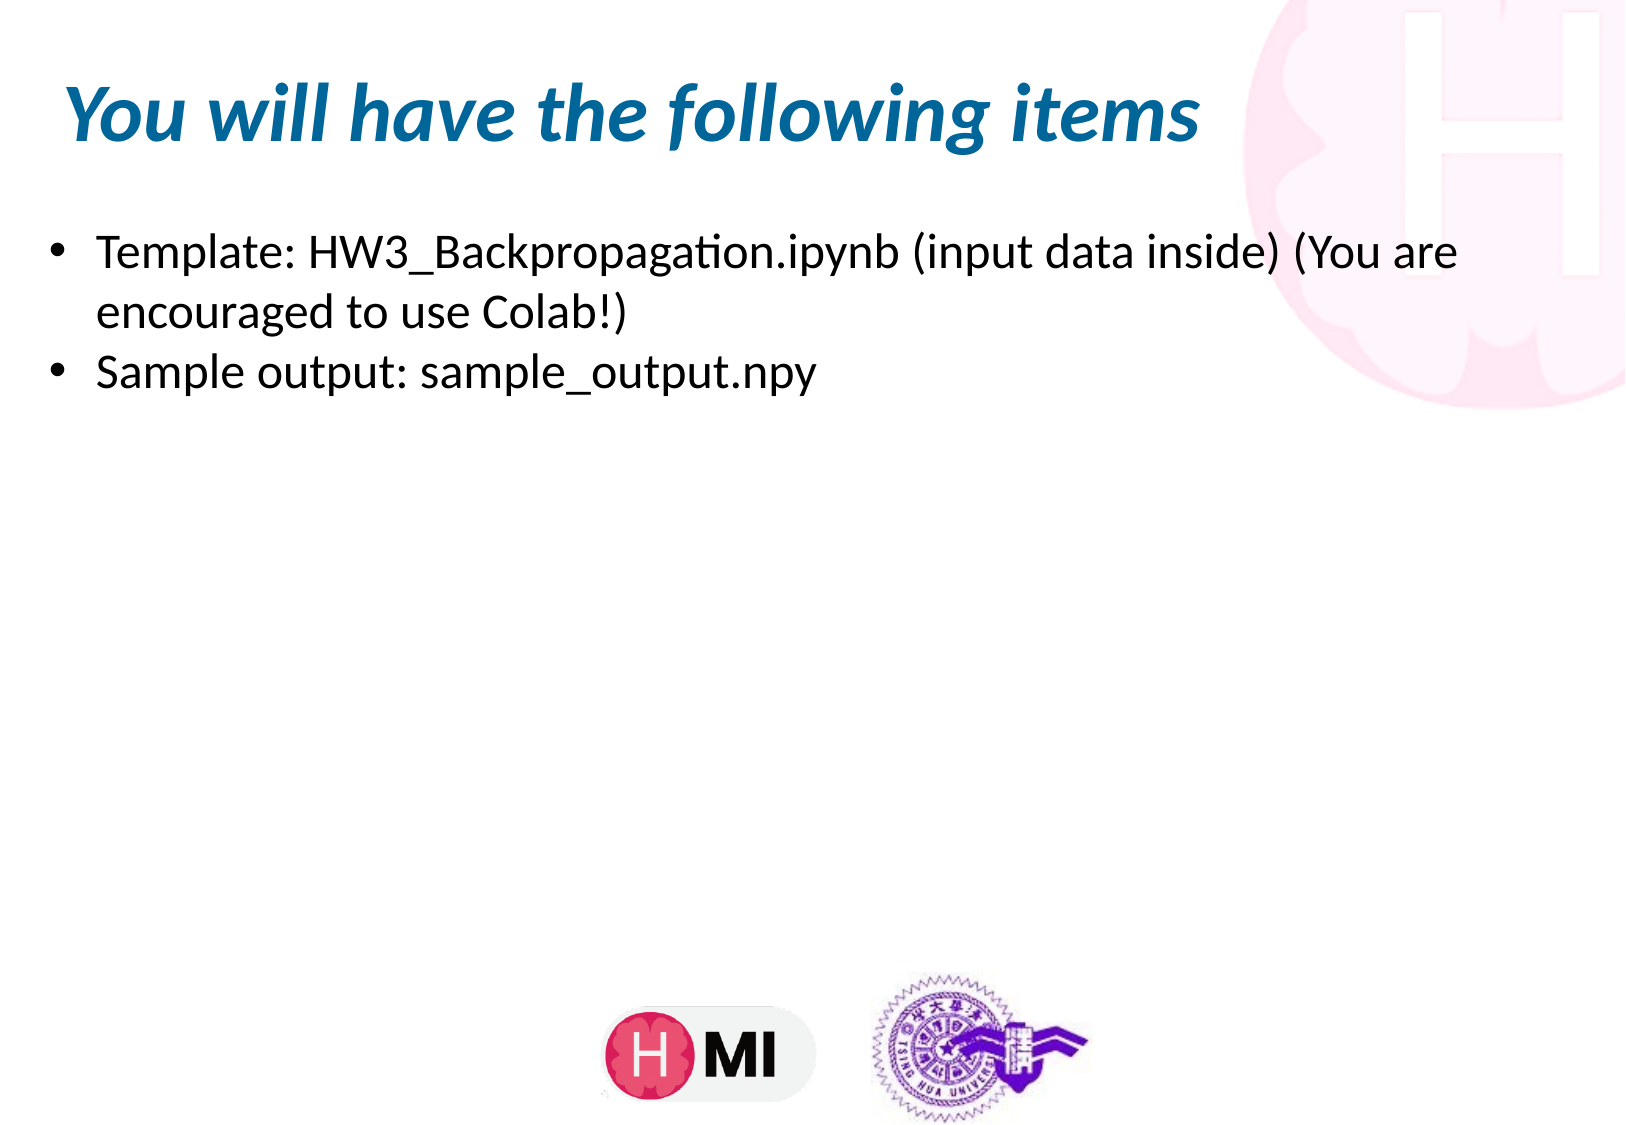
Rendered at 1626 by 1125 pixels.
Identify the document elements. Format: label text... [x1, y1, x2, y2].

picture [597, 1002, 820, 1106]
title You will have the following items [62, 57, 1563, 163]
picture [870, 972, 1093, 1125]
list Template: HW3_Backpropagation.ipynb (input data inside) (You are encouraged to use Colab!) Sample output: sample_output.npy [48, 219, 1578, 401]
